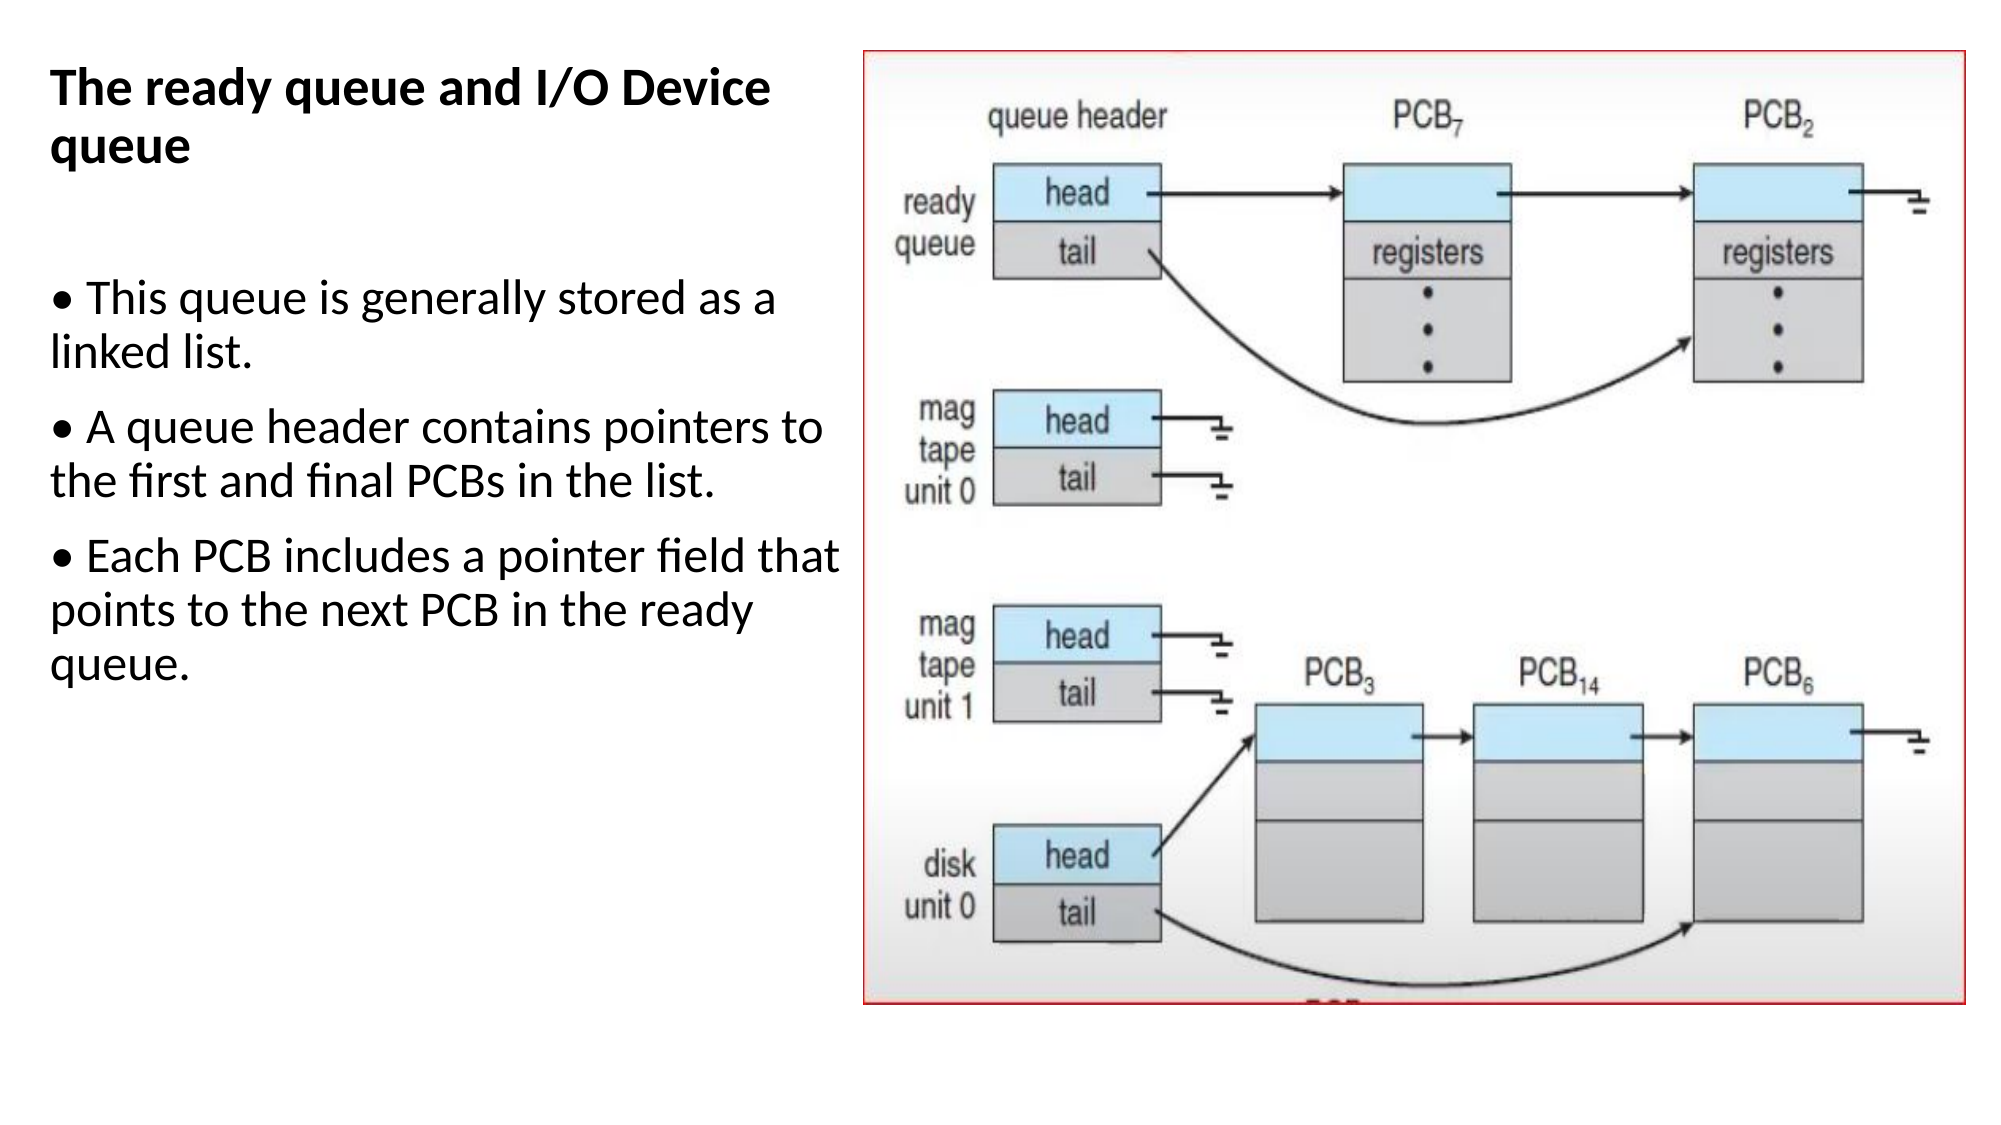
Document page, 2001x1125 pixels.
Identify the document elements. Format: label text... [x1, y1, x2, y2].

picture [863, 50, 1966, 1005]
subtitle The ready queue and I/O Device queue • This queue is generally stored as a linked list. • A queue header contains pointers to the first and final PCBs in the list. • Each PCB includes a pointer field that points to the next PCB in the ready queue. [34, 51, 880, 1075]
